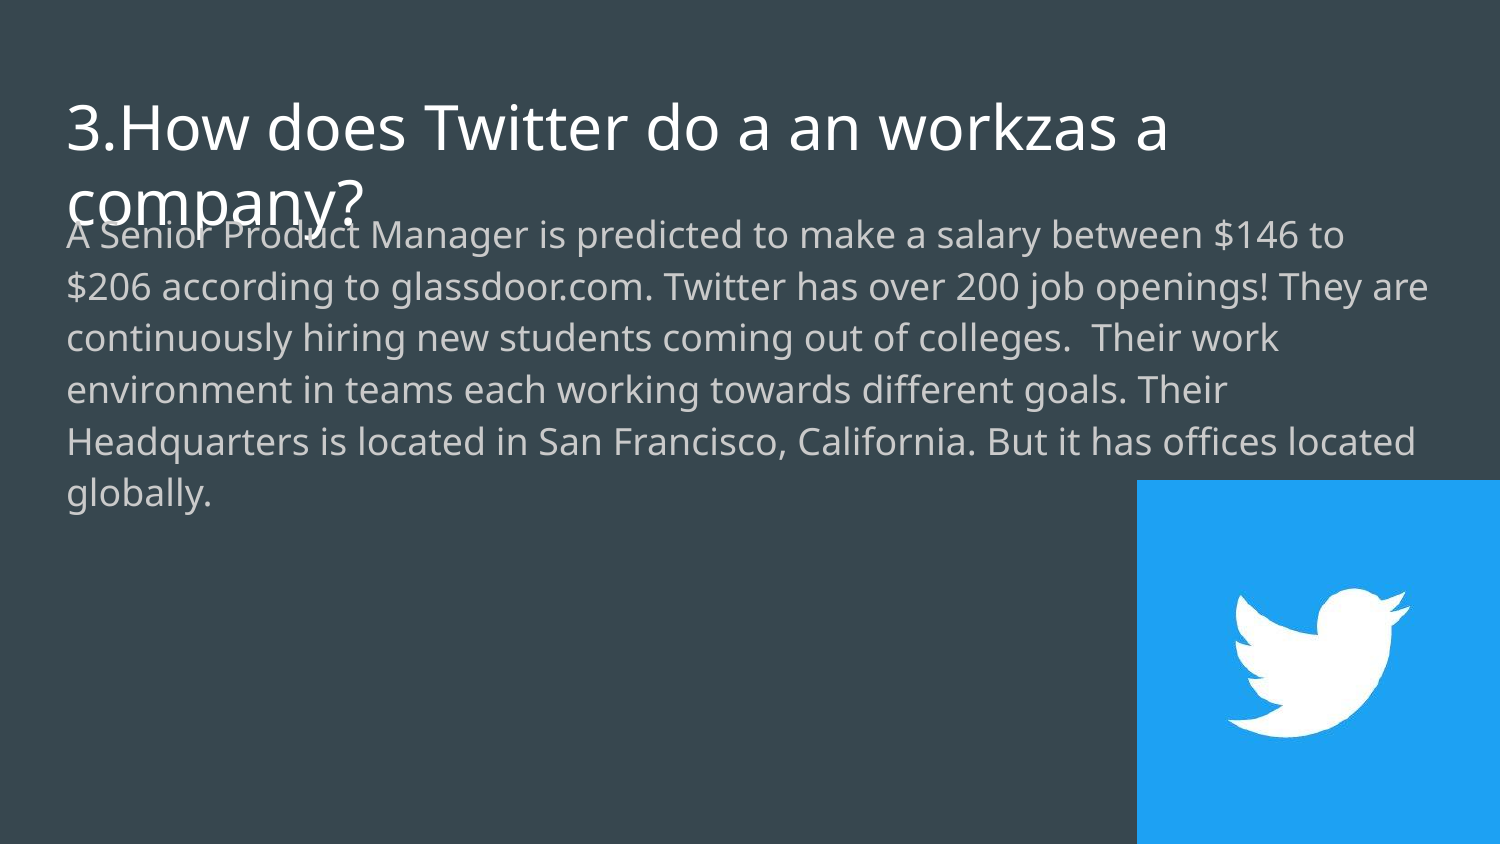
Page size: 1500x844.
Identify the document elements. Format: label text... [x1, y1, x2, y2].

picture [1136, 480, 1500, 844]
title 3.How does Twitter do a an workzas a company? [51, 72, 1449, 167]
list A Senior Product Manager is predicted to make a salary between $146 to $206 according to glassdoor.com. Twitter has over 200 job openings! They are continuously hiring new students coming out of colleges. Their work environment in teams each working towards different goals. Their Headquarters is located in San Francisco, California. But it has offices located globally. [51, 189, 1449, 750]
